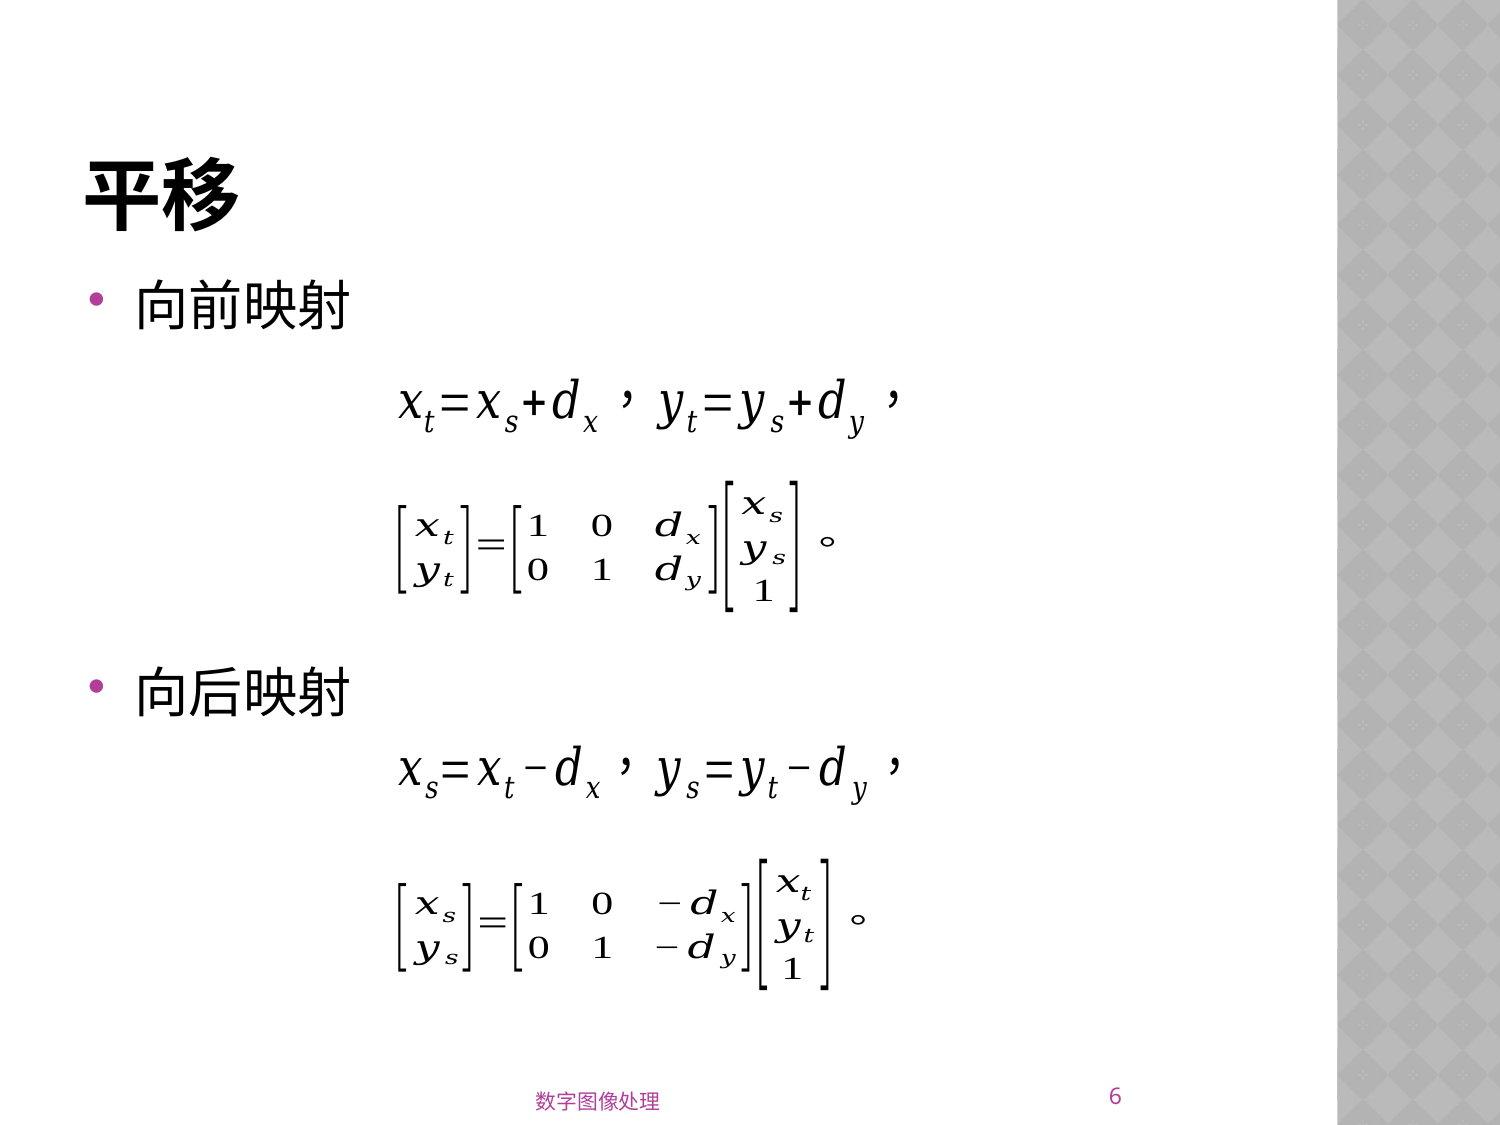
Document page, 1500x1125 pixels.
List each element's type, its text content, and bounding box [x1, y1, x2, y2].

slide_number 6 [1025, 1075, 1122, 1113]
title 平移 [75, 52, 1263, 240]
list 向前映射 向后映射 [75, 264, 1263, 1059]
footer 数字图像处理 [75, 1075, 675, 1114]
